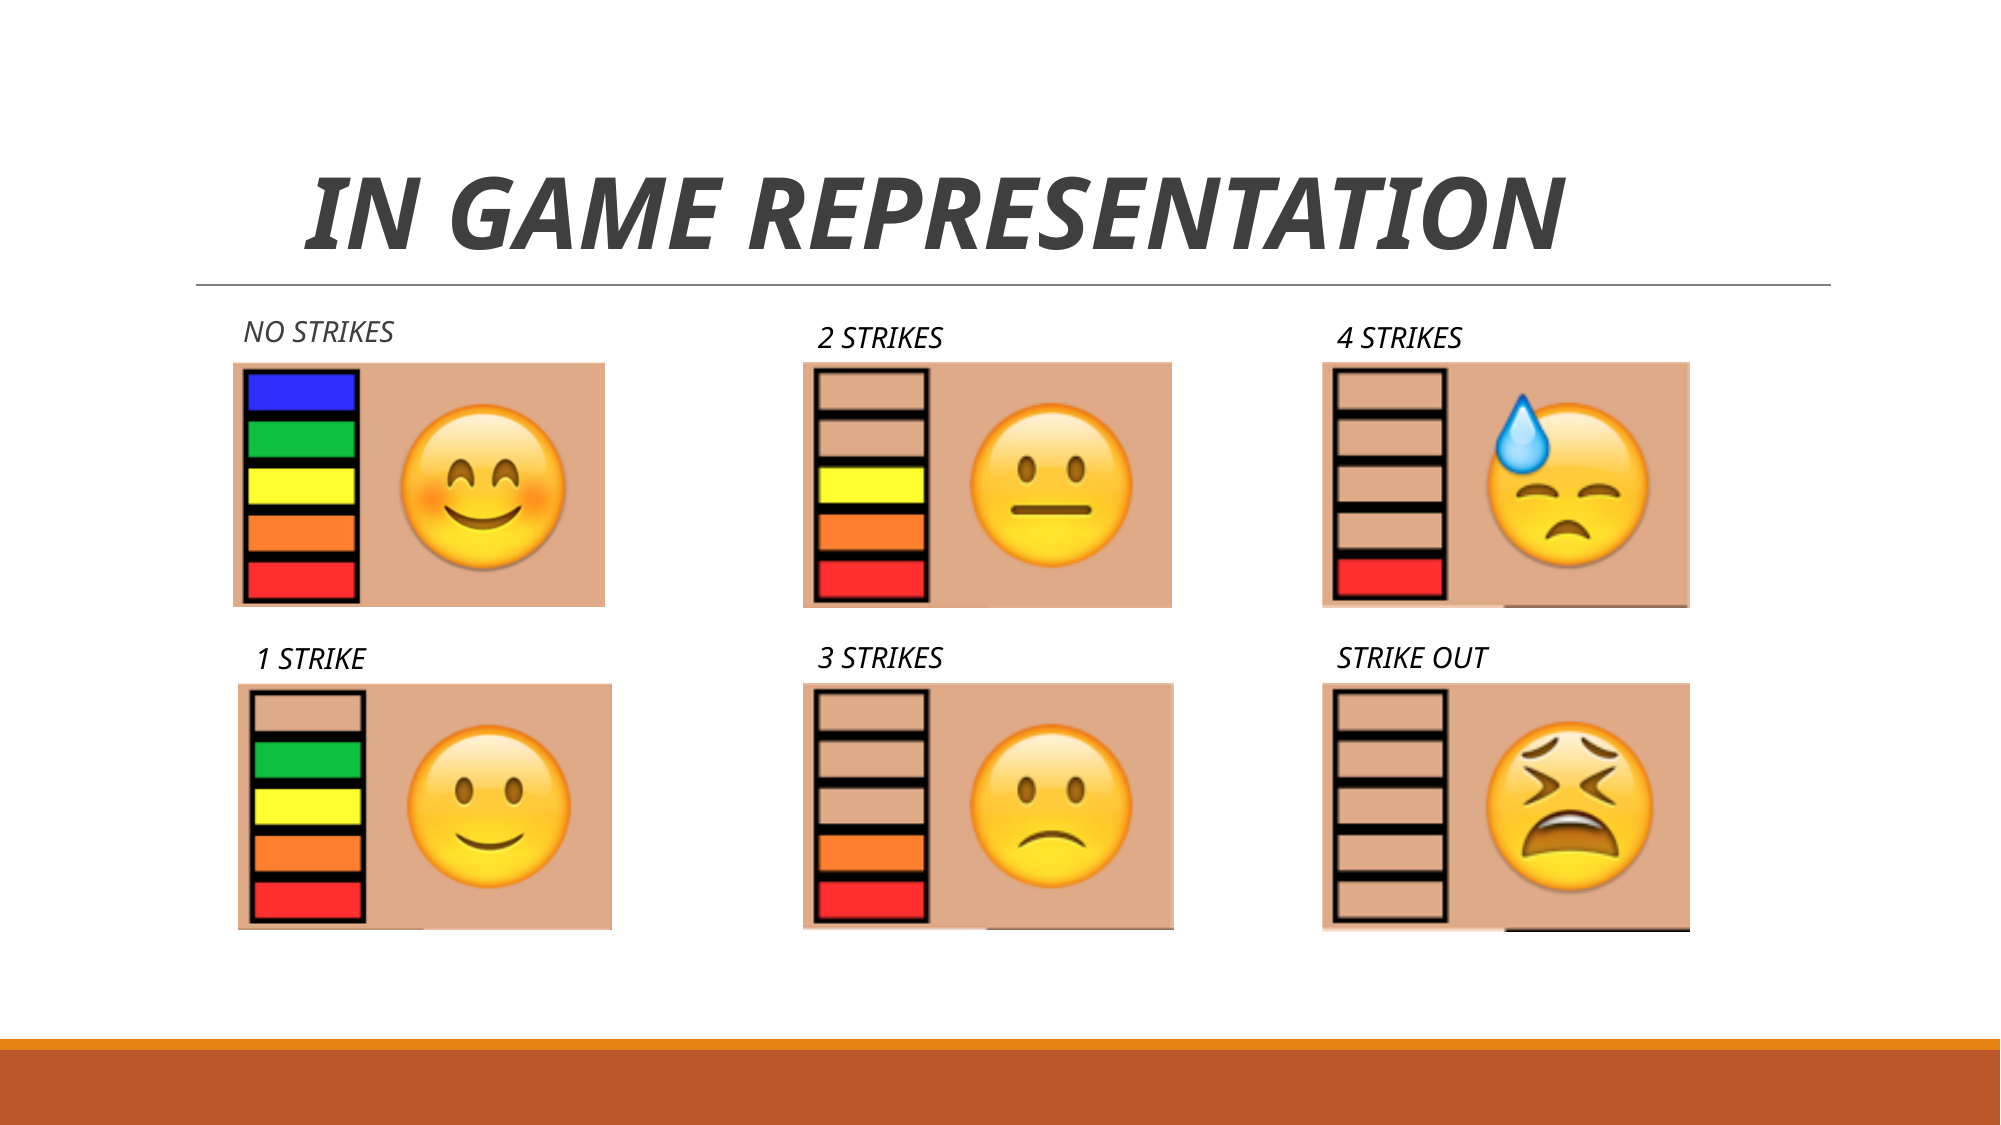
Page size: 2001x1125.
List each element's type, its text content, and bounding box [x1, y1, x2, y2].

text_box 1 STRIKE [240, 633, 381, 681]
text_box STRIKE OUT [1322, 632, 1618, 681]
title IN GAME REPRESENTATION [180, 47, 1830, 285]
picture [802, 682, 1175, 931]
picture [1322, 682, 1691, 932]
text_box 2 STRIKES [803, 311, 1122, 360]
list NO STRIKES [180, 302, 1830, 963]
picture [232, 361, 606, 608]
picture [1322, 361, 1691, 608]
picture [802, 361, 1173, 608]
text_box 3 STRIKES [803, 632, 1037, 681]
picture [238, 682, 612, 931]
text_box 4 STRIKES [1322, 311, 1517, 360]
